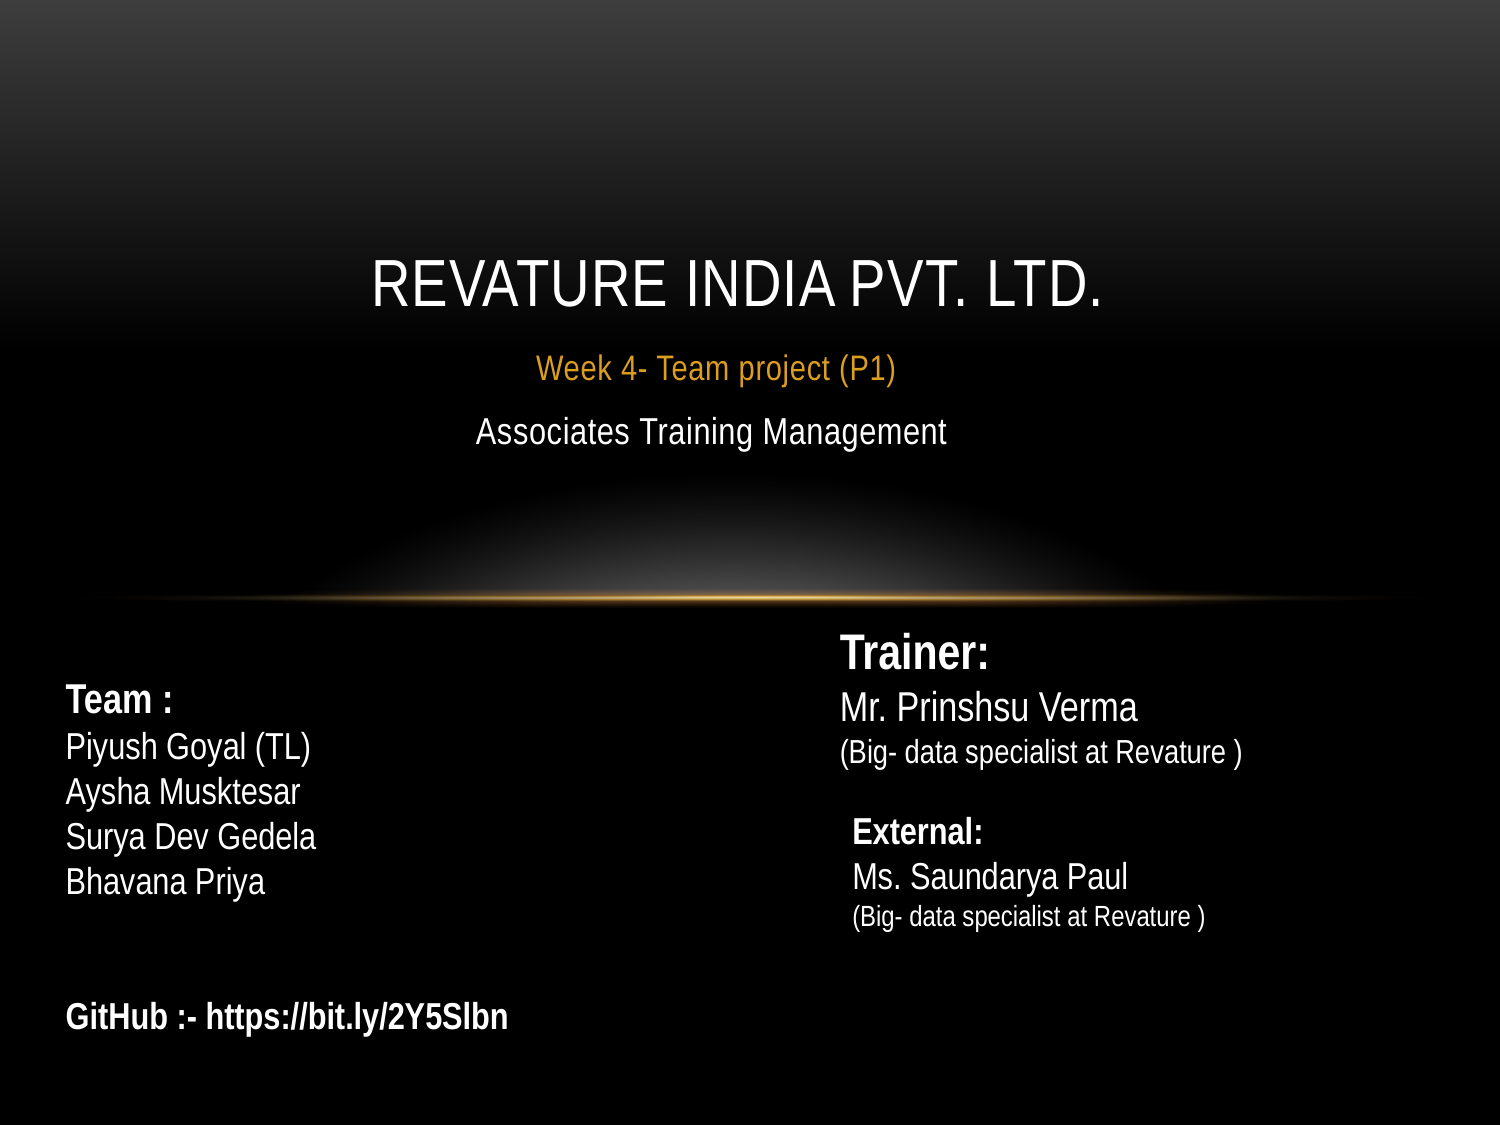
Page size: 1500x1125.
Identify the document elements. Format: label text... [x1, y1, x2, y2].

subtitle Week 4- Team project (P1) Associates Training Management [191, 337, 1242, 625]
picture [0, 0, 1500, 750]
text_box Team : Piyush Goyal (TL) Aysha Musktesar Surya Dev Gedela Bhavana Priya GitHub :- https://bit.ly/2Y5Slbn [50, 664, 988, 1045]
text_box External: Ms. Saundarya Paul (Big- data specialist at Revature ) [837, 799, 1313, 985]
title Revature India Pvt. Ltd. [100, 86, 1376, 328]
text_box Trainer: Mr. Prinshsu Verma (Big- data specialist at Revature ) [824, 612, 1382, 778]
